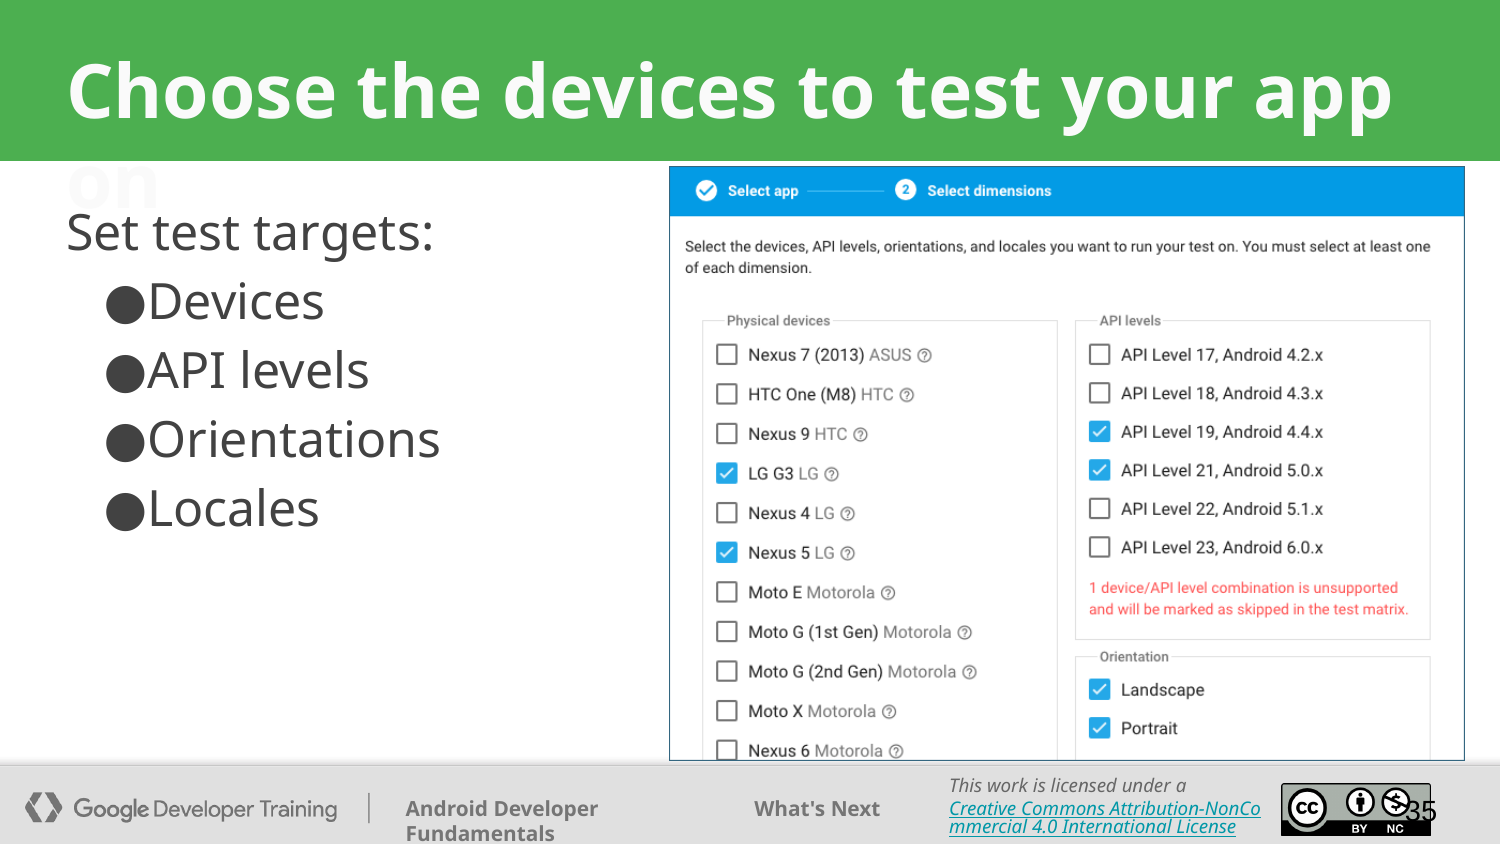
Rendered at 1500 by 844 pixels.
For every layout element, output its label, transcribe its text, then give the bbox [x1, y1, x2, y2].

picture [0, 161, 1500, 844]
slide_number ‹#› [1389, 777, 1480, 842]
list Set test targets: Devices API levels Orientations Locales [51, 176, 603, 737]
title Choose the devices to test your app on [51, 28, 1449, 122]
